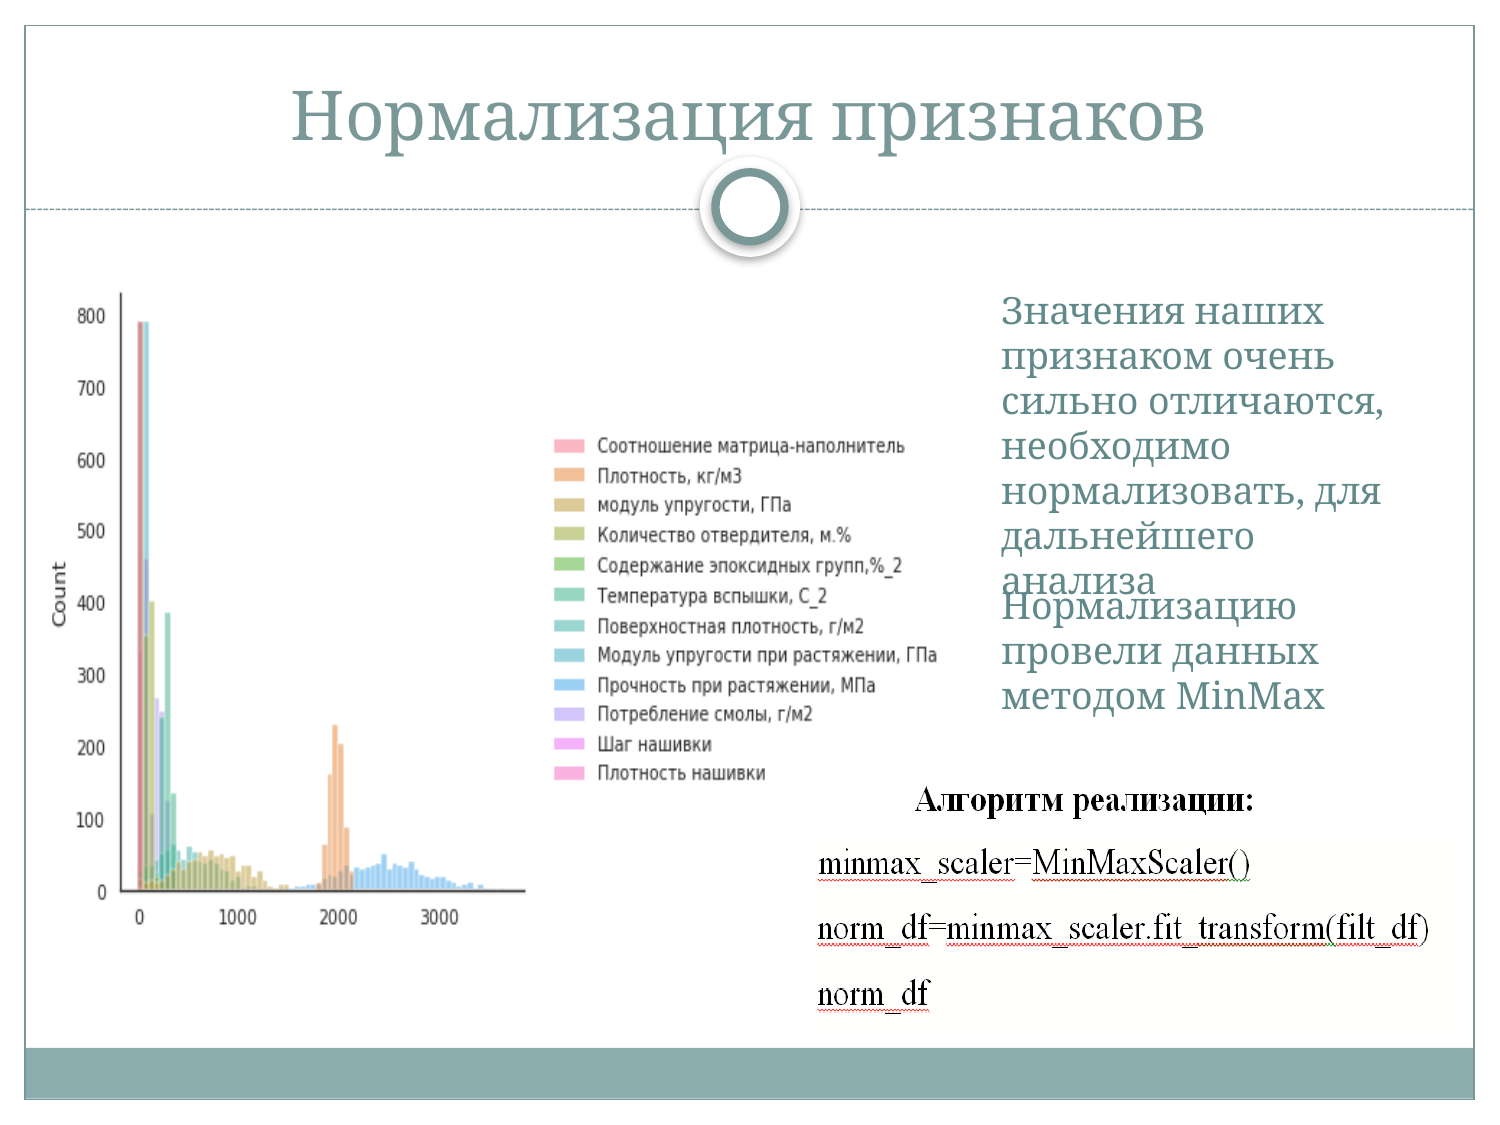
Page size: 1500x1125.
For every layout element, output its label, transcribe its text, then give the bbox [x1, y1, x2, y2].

text_box Нормализацию провели данных методом MinMax [986, 574, 1424, 724]
title Нормализация признаков [49, 37, 1450, 162]
picture [40, 279, 1458, 1036]
text_box Значения наших признаком очень сильно отличаются, необходимо нормализовать, для дальнейшего анализа [986, 280, 1412, 574]
